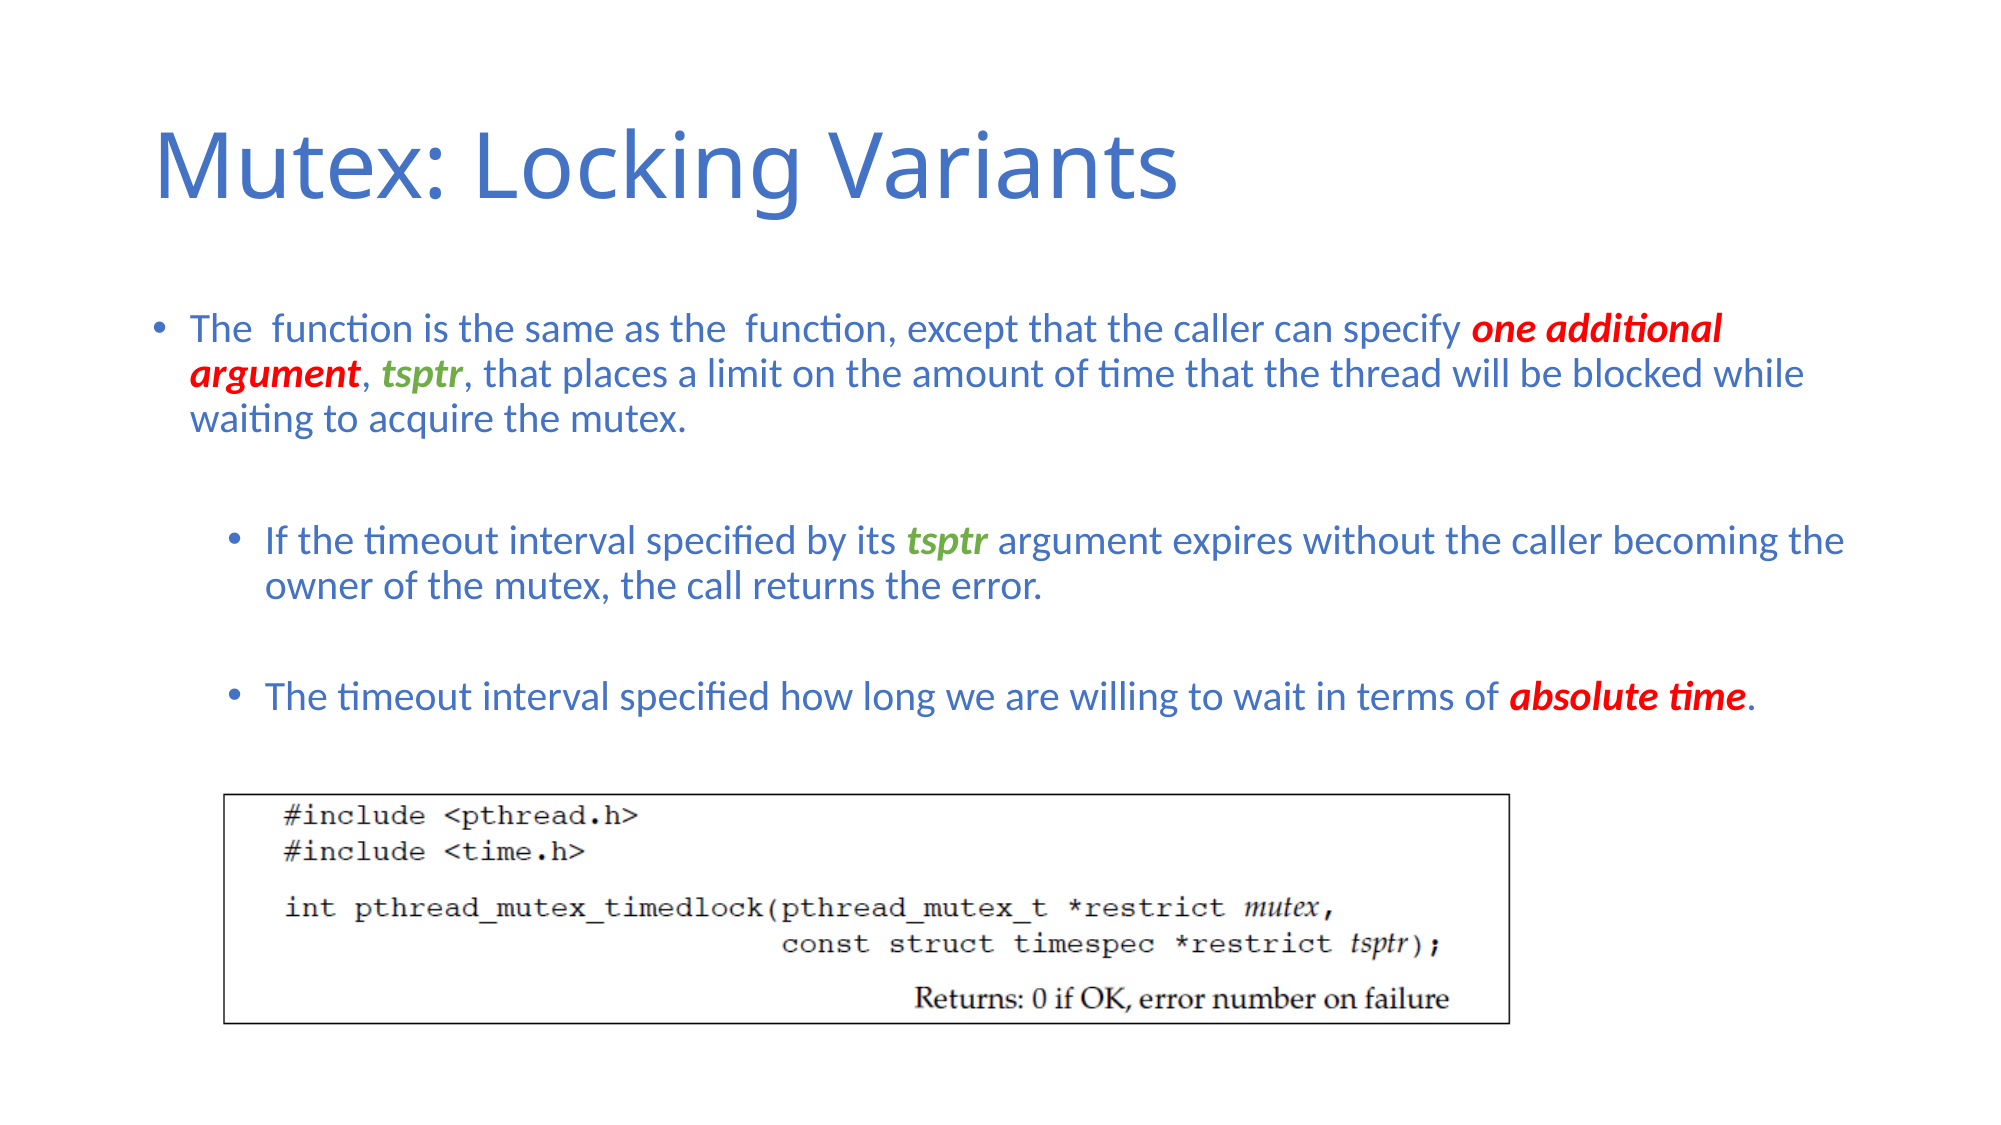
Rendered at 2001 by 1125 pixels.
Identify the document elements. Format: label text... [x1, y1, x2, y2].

picture [212, 781, 1539, 1036]
title Mutex: Locking Variants [137, 59, 1863, 278]
